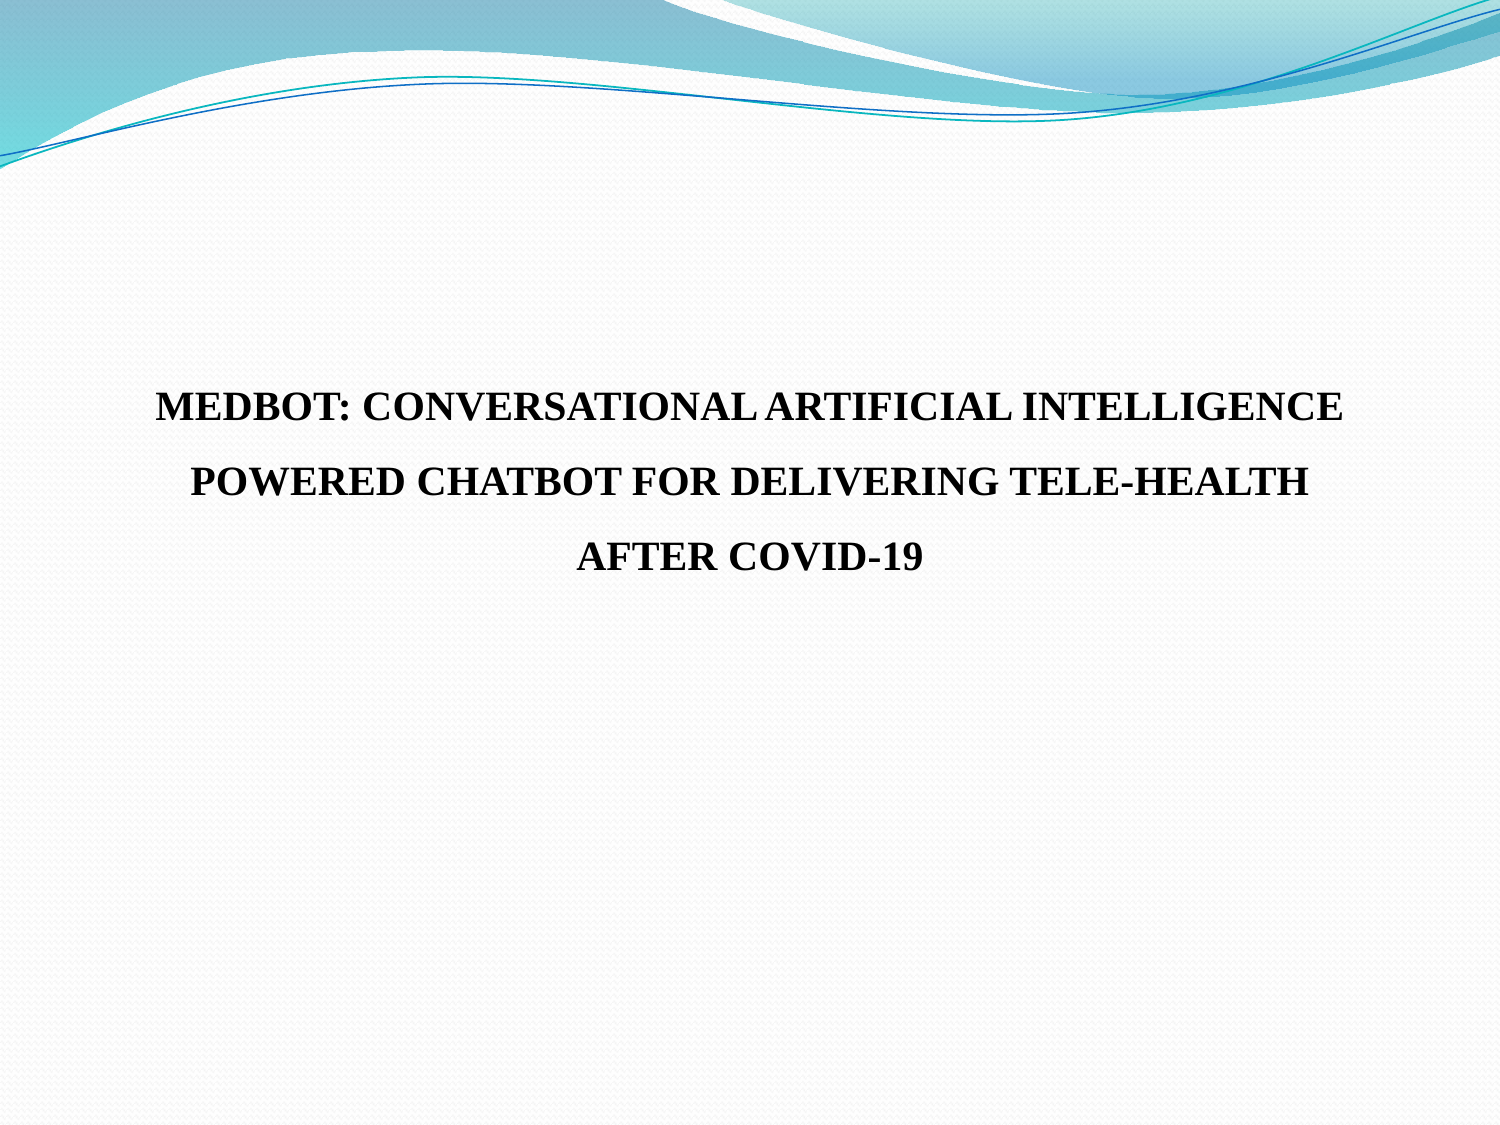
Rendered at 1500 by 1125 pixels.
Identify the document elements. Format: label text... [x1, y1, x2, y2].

text_box MEDBOT: CONVERSATIONAL ARTIFICIAL INTELLIGENCE POWERED CHATBOT FOR DELIVERING TELE-HEALTH AFTER COVID-19 [106, 346, 1394, 586]
